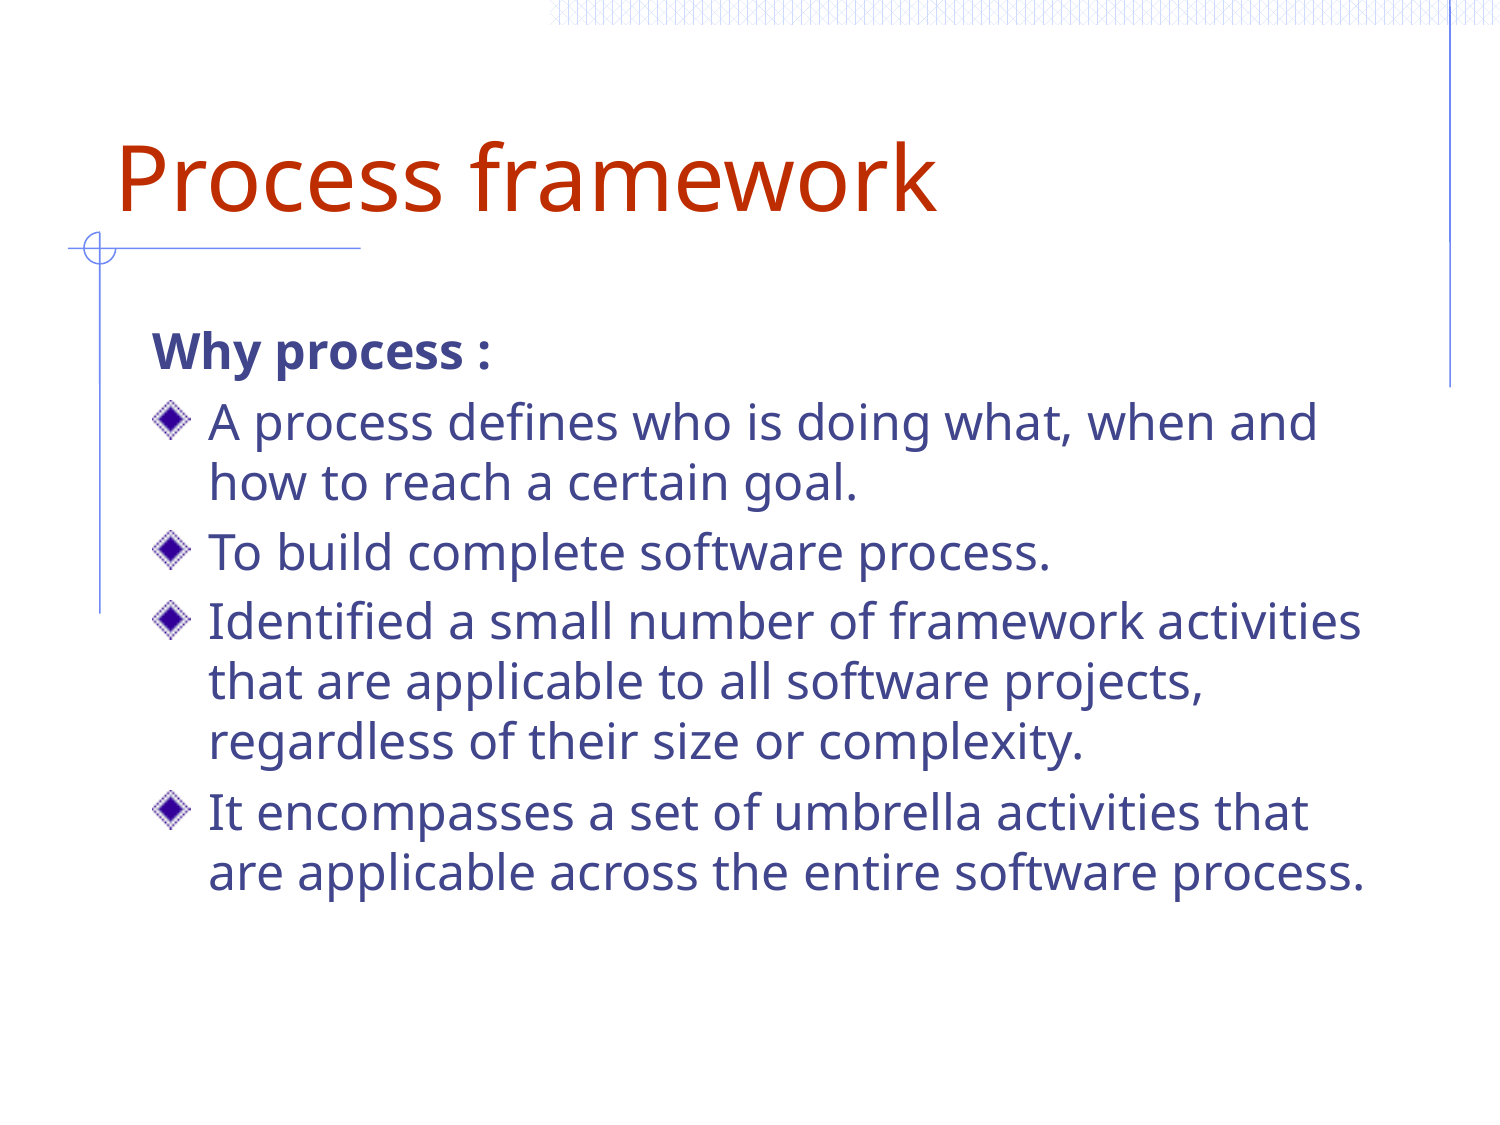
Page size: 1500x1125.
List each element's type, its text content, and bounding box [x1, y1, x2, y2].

picture [152, 530, 191, 570]
picture [152, 400, 191, 440]
picture [152, 600, 191, 640]
picture [152, 790, 191, 830]
title Process framework [99, 50, 1375, 238]
list Why process : A process defines who is doing what, when and how to reach a certain goal. To build complete software process. Identified a small number of framework activities that are applicable to all software projects, regardless of their size or complexity. It encompasses a set of umbrella activities that are applicable across the entire software process. [137, 312, 1413, 988]
